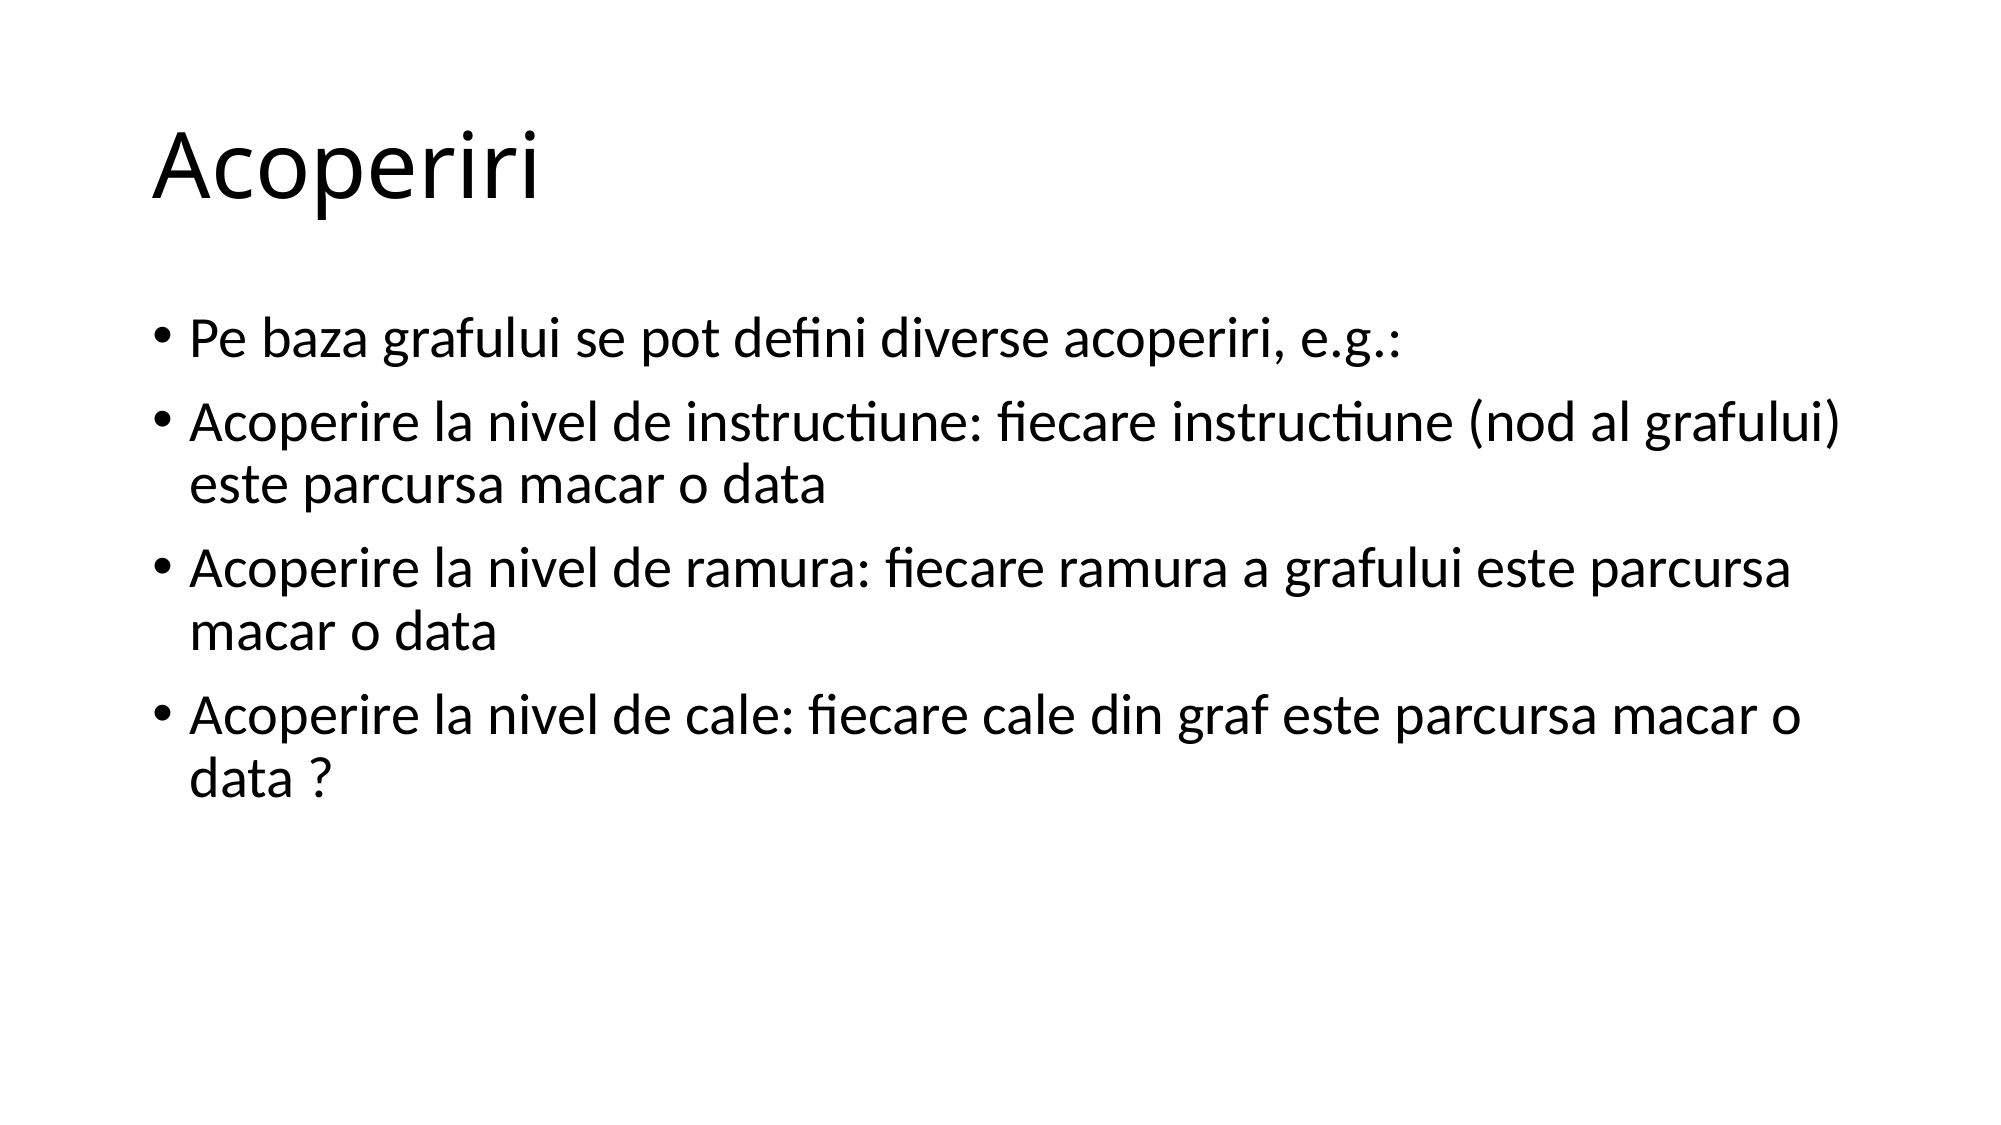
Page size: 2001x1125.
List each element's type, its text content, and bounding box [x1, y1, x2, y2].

title Acoperiri [137, 59, 1863, 278]
list Pe baza grafului se pot defini diverse acoperiri, e.g.: Acoperire la nivel de instructiune: fiecare instructiune (nod al grafului) este parcursa macar o data Acoperire la nivel de ramura: fiecare ramura a grafului este parcursa macar o data Acoperire la nivel de cale: fiecare cale din graf este parcursa macar o data ? [137, 299, 1863, 1014]
